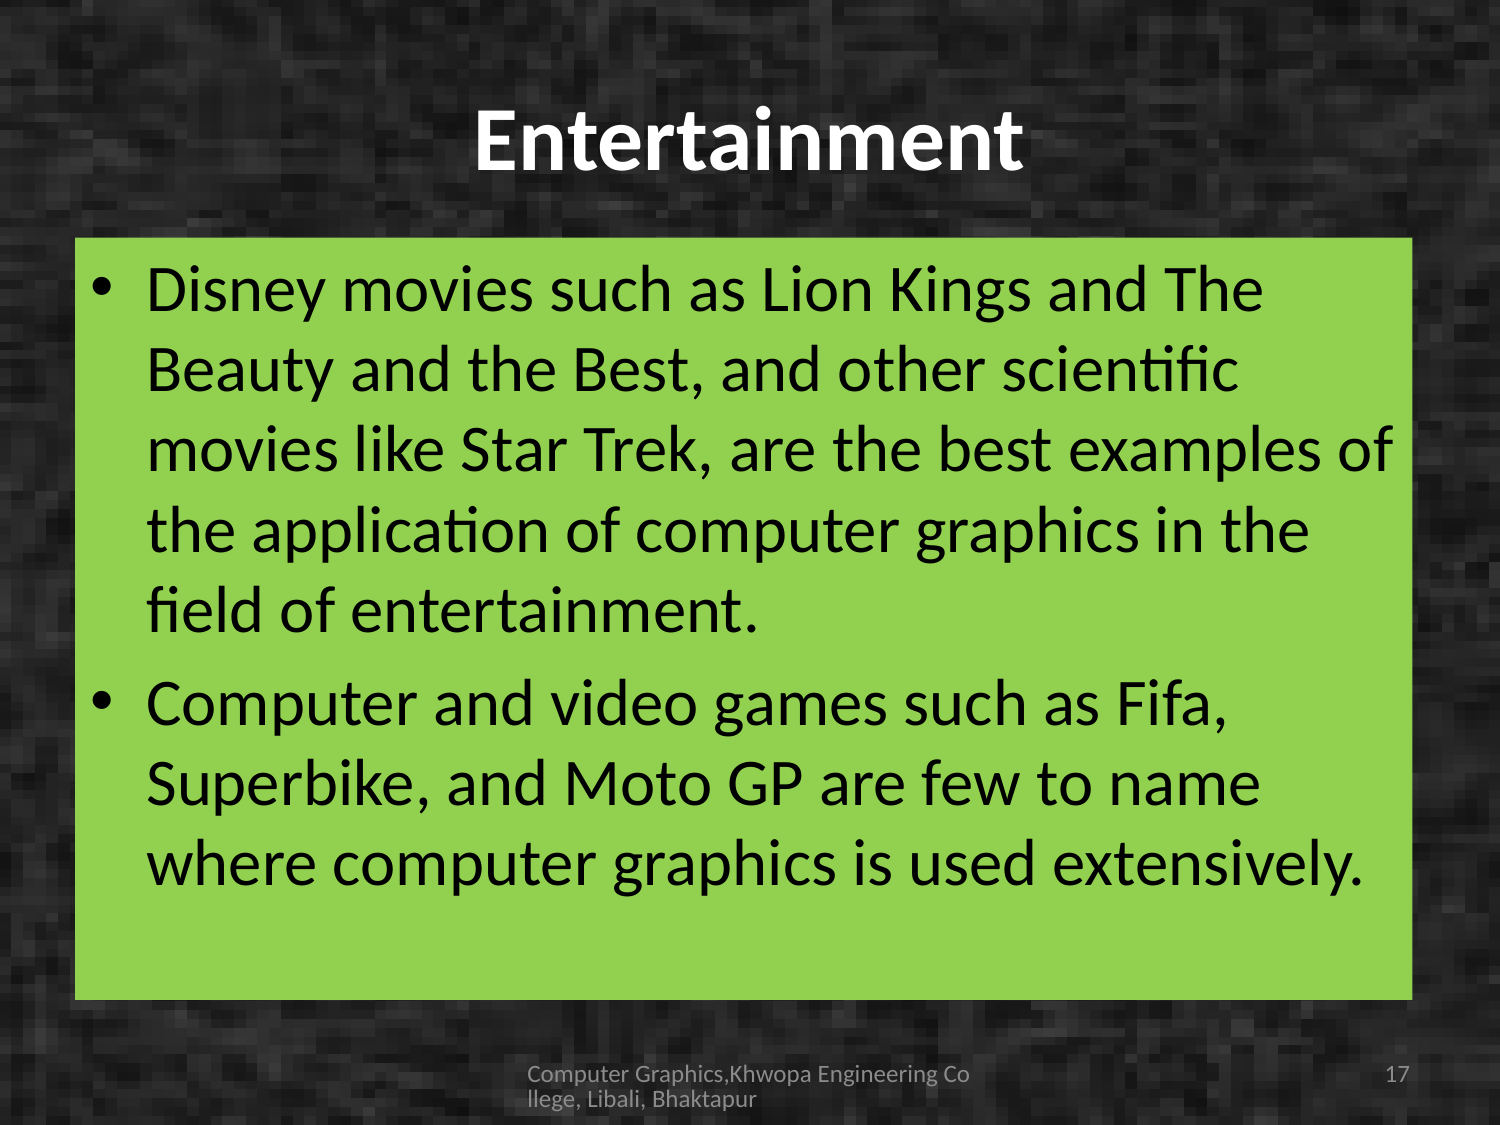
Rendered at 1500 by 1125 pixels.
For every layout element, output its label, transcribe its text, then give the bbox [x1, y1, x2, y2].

title Entertainment [75, 37, 1425, 230]
footer Computer Graphics,Khwopa Engineering College, Libali, Bhaktapur [512, 1042, 988, 1103]
list Disney movies such as Lion Kings and The Beauty and the Best, and other scientific movies like Star Trek, are the best examples of the application of computer graphics in the field of entertainment. Computer and video games such as Fifa, Superbike, and Moto GP are few to name where computer graphics is used extensively. [75, 237, 1413, 1000]
slide_number 17 [1074, 1042, 1425, 1103]
